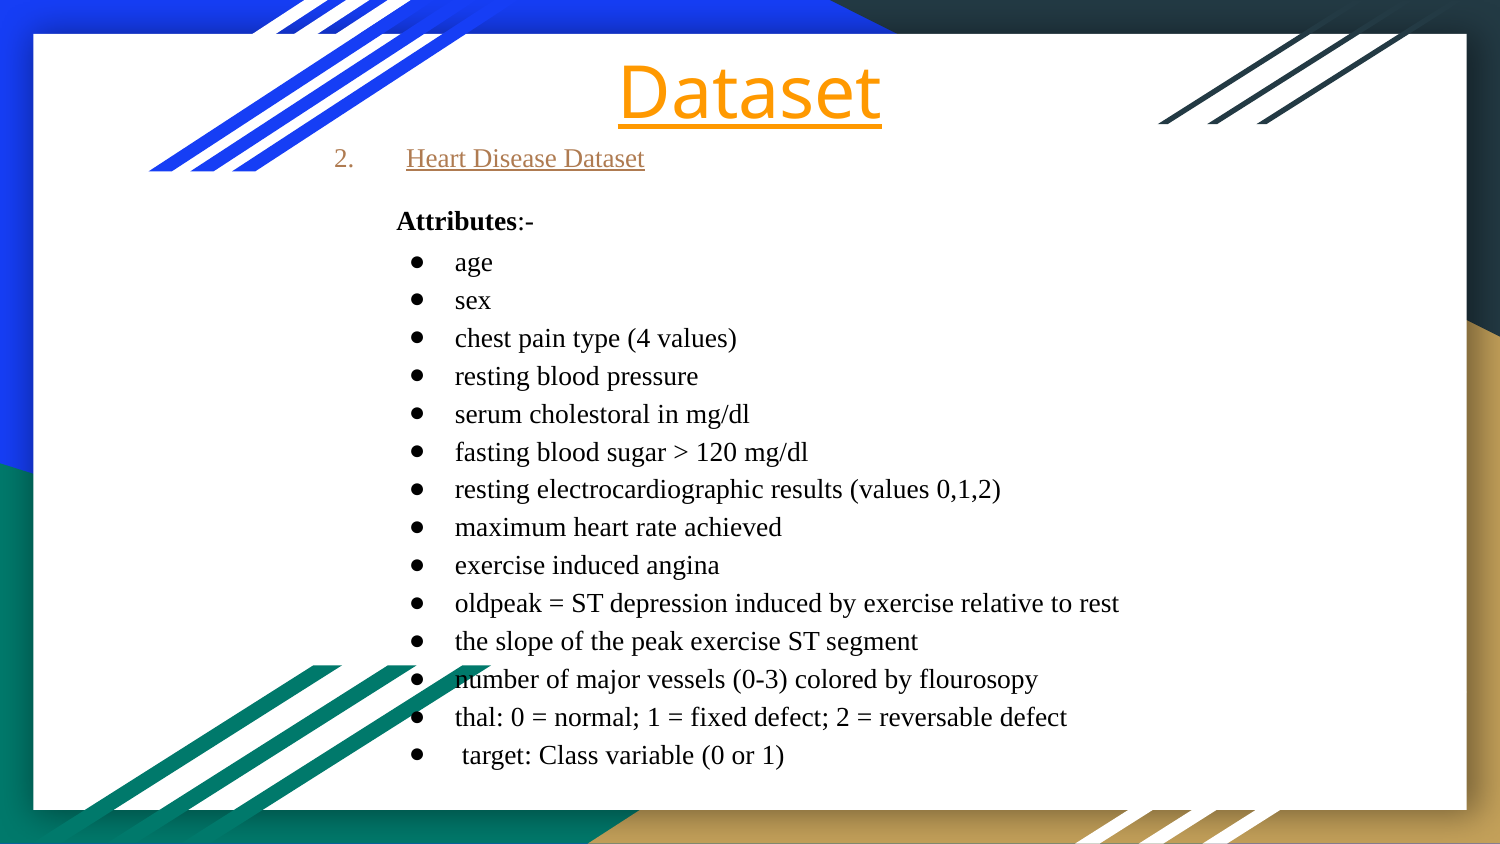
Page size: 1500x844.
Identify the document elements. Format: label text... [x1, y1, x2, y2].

title Dataset [310, 52, 1190, 125]
subtitle 2. Heart Disease Dataset Attributes:- age sex chest pain type (4 values) resting blood pressure serum cholestoral in mg/dl fasting blood sugar > 120 mg/dl resting electrocardiographic results (values 0,1,2) maximum heart rate achieved exercise induced angina oldpeak = ST depression induced by exercise relative to rest the slope of the peak exercise ST segment number of major vessels (0-3) colored by flourosopy thal: 0 = normal; 1 = fixed defect; 2 = reversable defect target: Class variable (0 or 1) [310, 125, 1500, 791]
